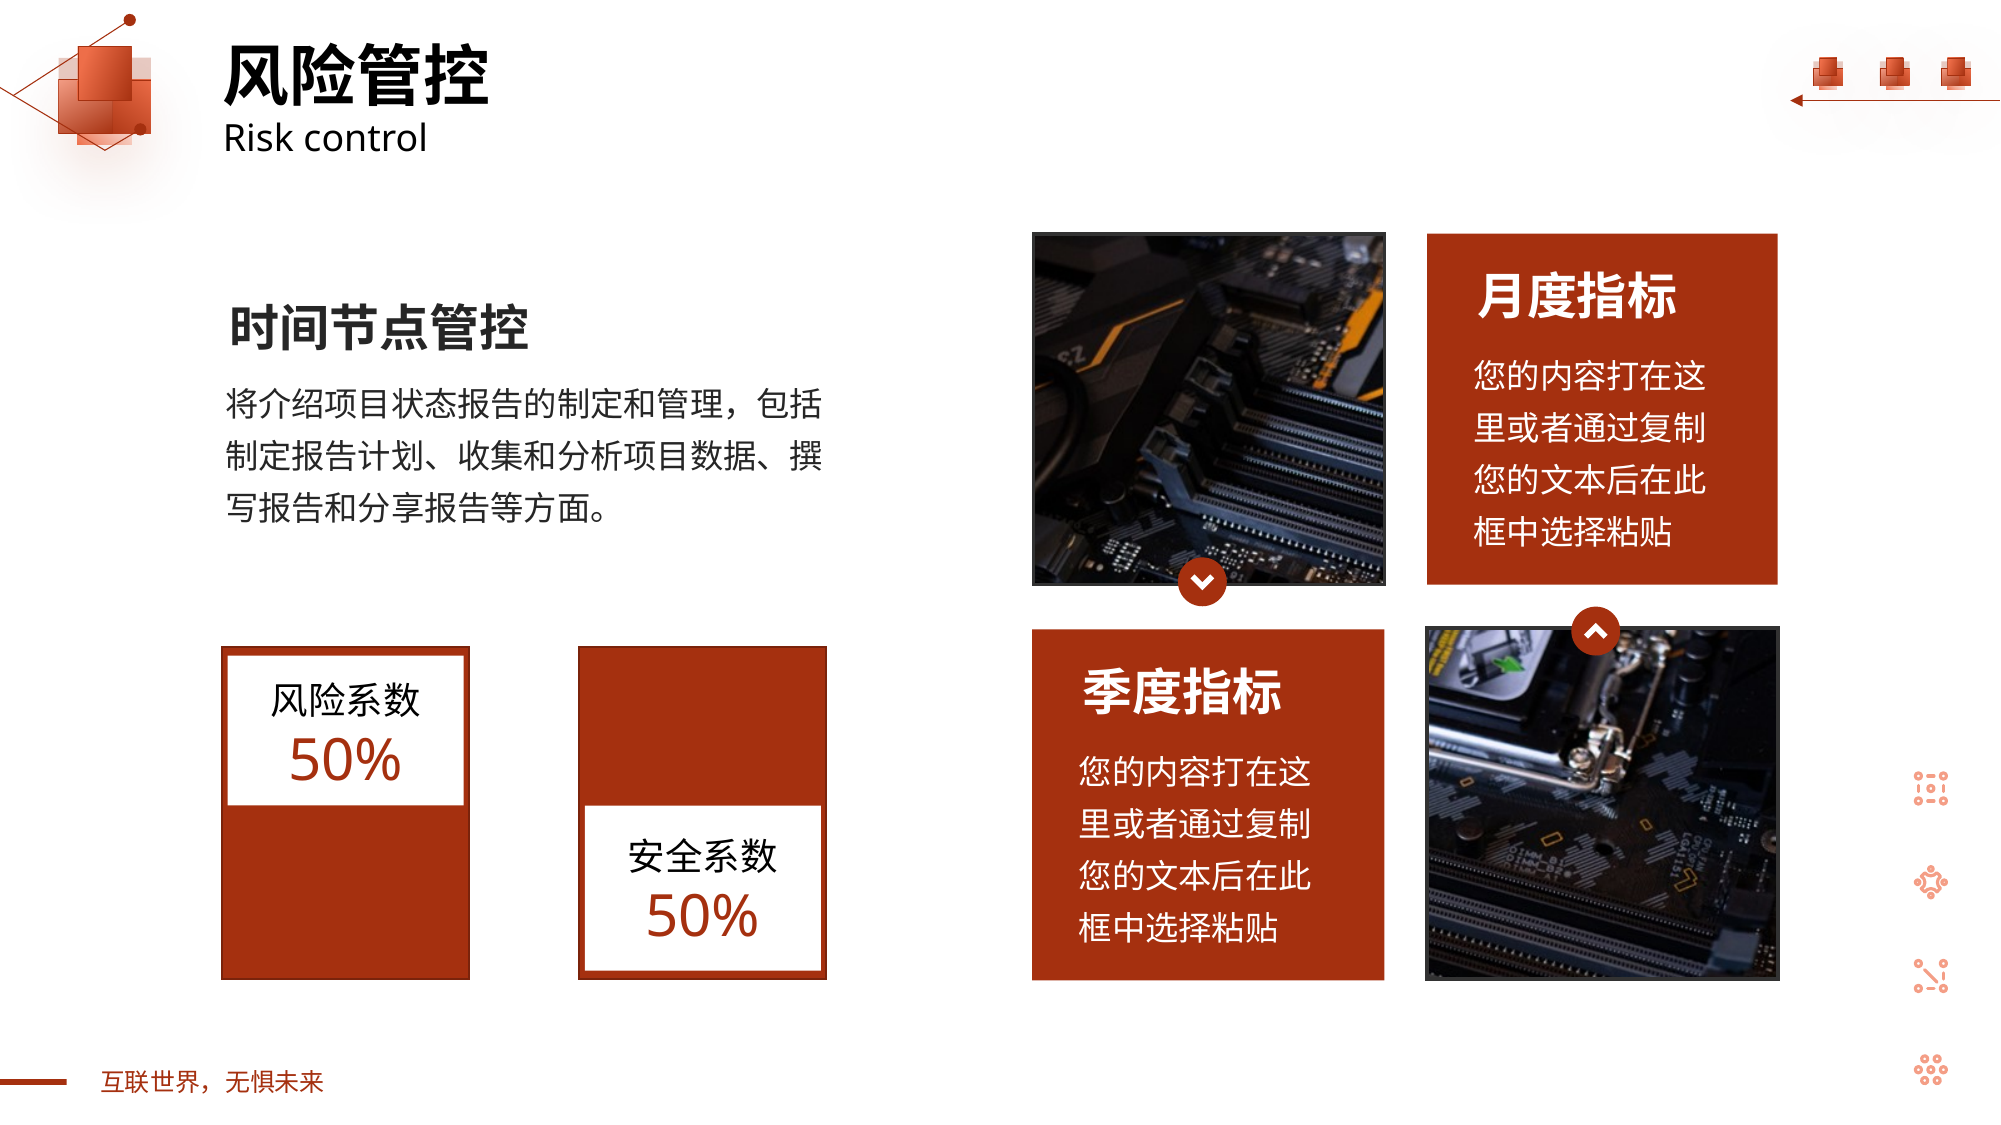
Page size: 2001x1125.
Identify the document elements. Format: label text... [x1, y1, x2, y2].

text_box [1033, 233, 1385, 586]
text_box 安全系数 50% [611, 825, 794, 957]
text_box [1426, 233, 1779, 586]
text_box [1571, 606, 1621, 656]
text_box 您的内容打在这里或者通过复制您的文本后在此框中选择粘贴 [1064, 732, 1353, 953]
text_box [578, 646, 827, 980]
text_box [1177, 557, 1227, 607]
text_box [1426, 627, 1779, 980]
text_box [1031, 628, 1385, 981]
text_box 将介绍项目状态报告的制定和管理，包括制定报告计划、收集和分析项目数据、撰写报告和分享报告等方面。 [210, 364, 853, 585]
text_box [584, 804, 822, 972]
text_box [221, 646, 470, 980]
text_box 时间节点管控 [221, 293, 559, 362]
text_box [227, 654, 465, 806]
text_box 月度指标 [1469, 260, 1778, 329]
text_box 风险系数 50% [254, 669, 437, 801]
text_box 季度指标 [1074, 656, 1383, 725]
list Risk control [207, 111, 495, 168]
text_box 您的内容打在这里或者通过复制您的文本后在此框中选择粘贴 [1459, 336, 1748, 557]
list 风险管控 [207, 35, 653, 124]
